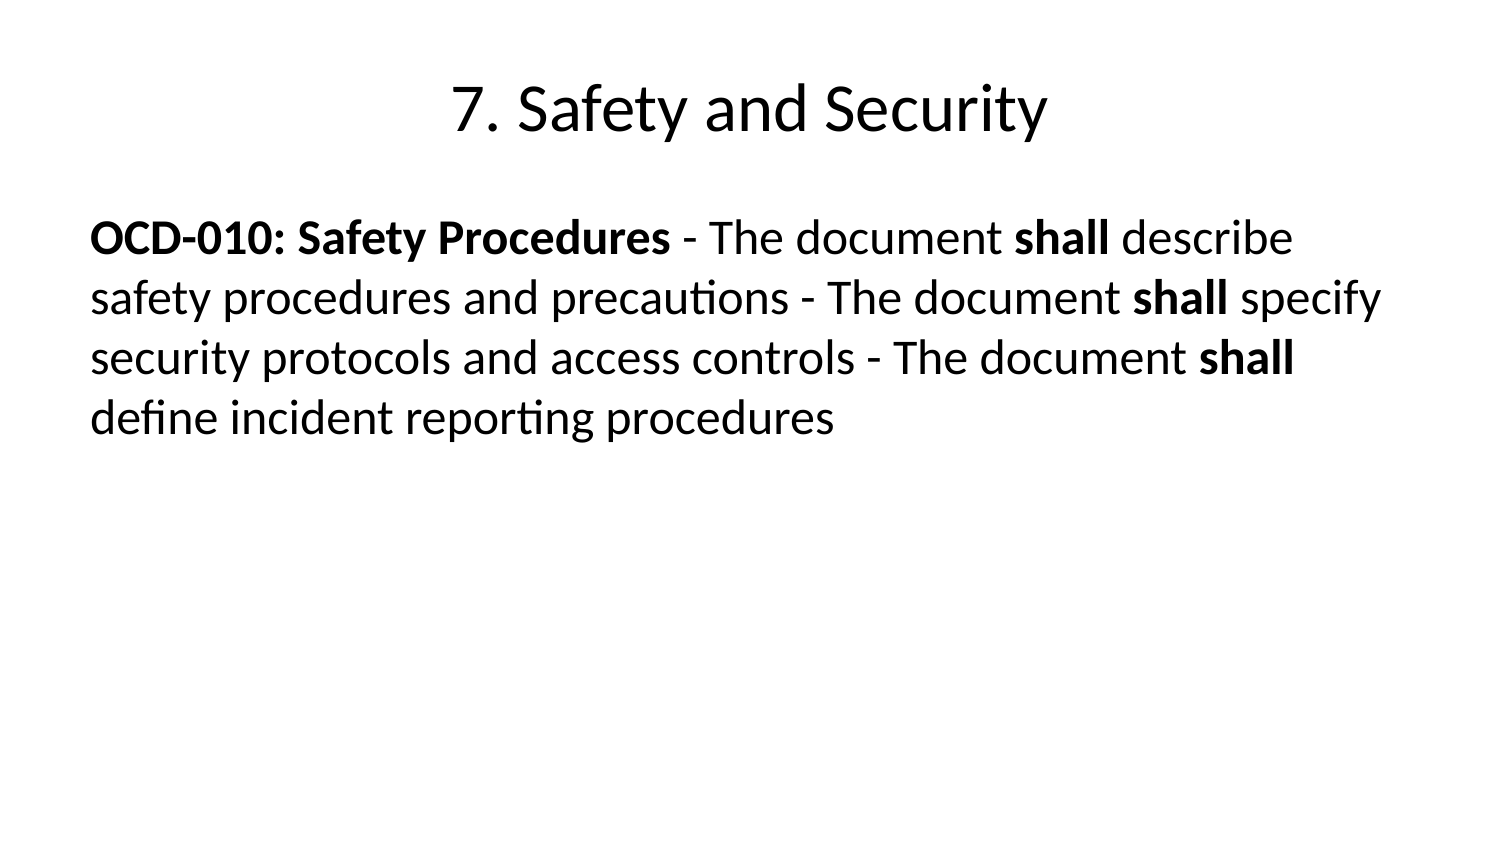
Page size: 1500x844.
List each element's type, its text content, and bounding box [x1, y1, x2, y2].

list OCD-010: Safety Procedures - The document shall describe safety procedures and precautions - The document shall specify security protocols and access controls - The document shall define incident reporting procedures [75, 196, 1425, 754]
title 7. Safety and Security [75, 33, 1425, 175]
